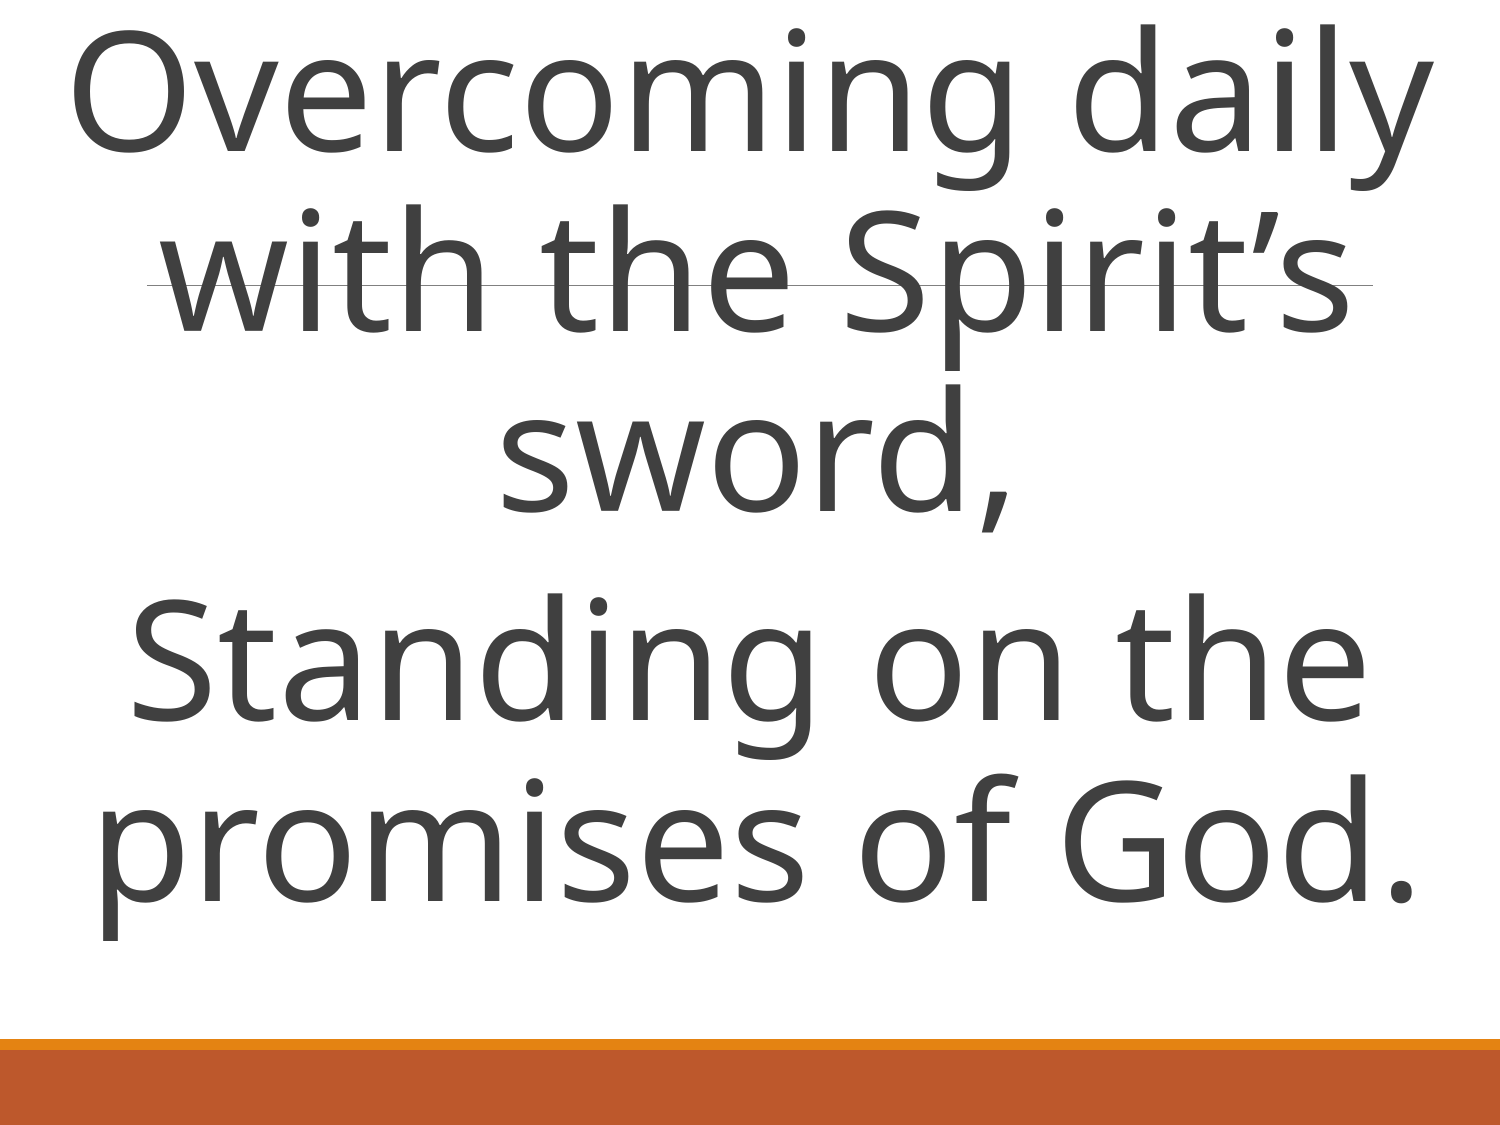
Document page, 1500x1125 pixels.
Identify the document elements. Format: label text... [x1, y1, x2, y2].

list Overcoming daily with the Spirit’s sword, Standing on the promises of God. [0, 0, 1500, 1125]
